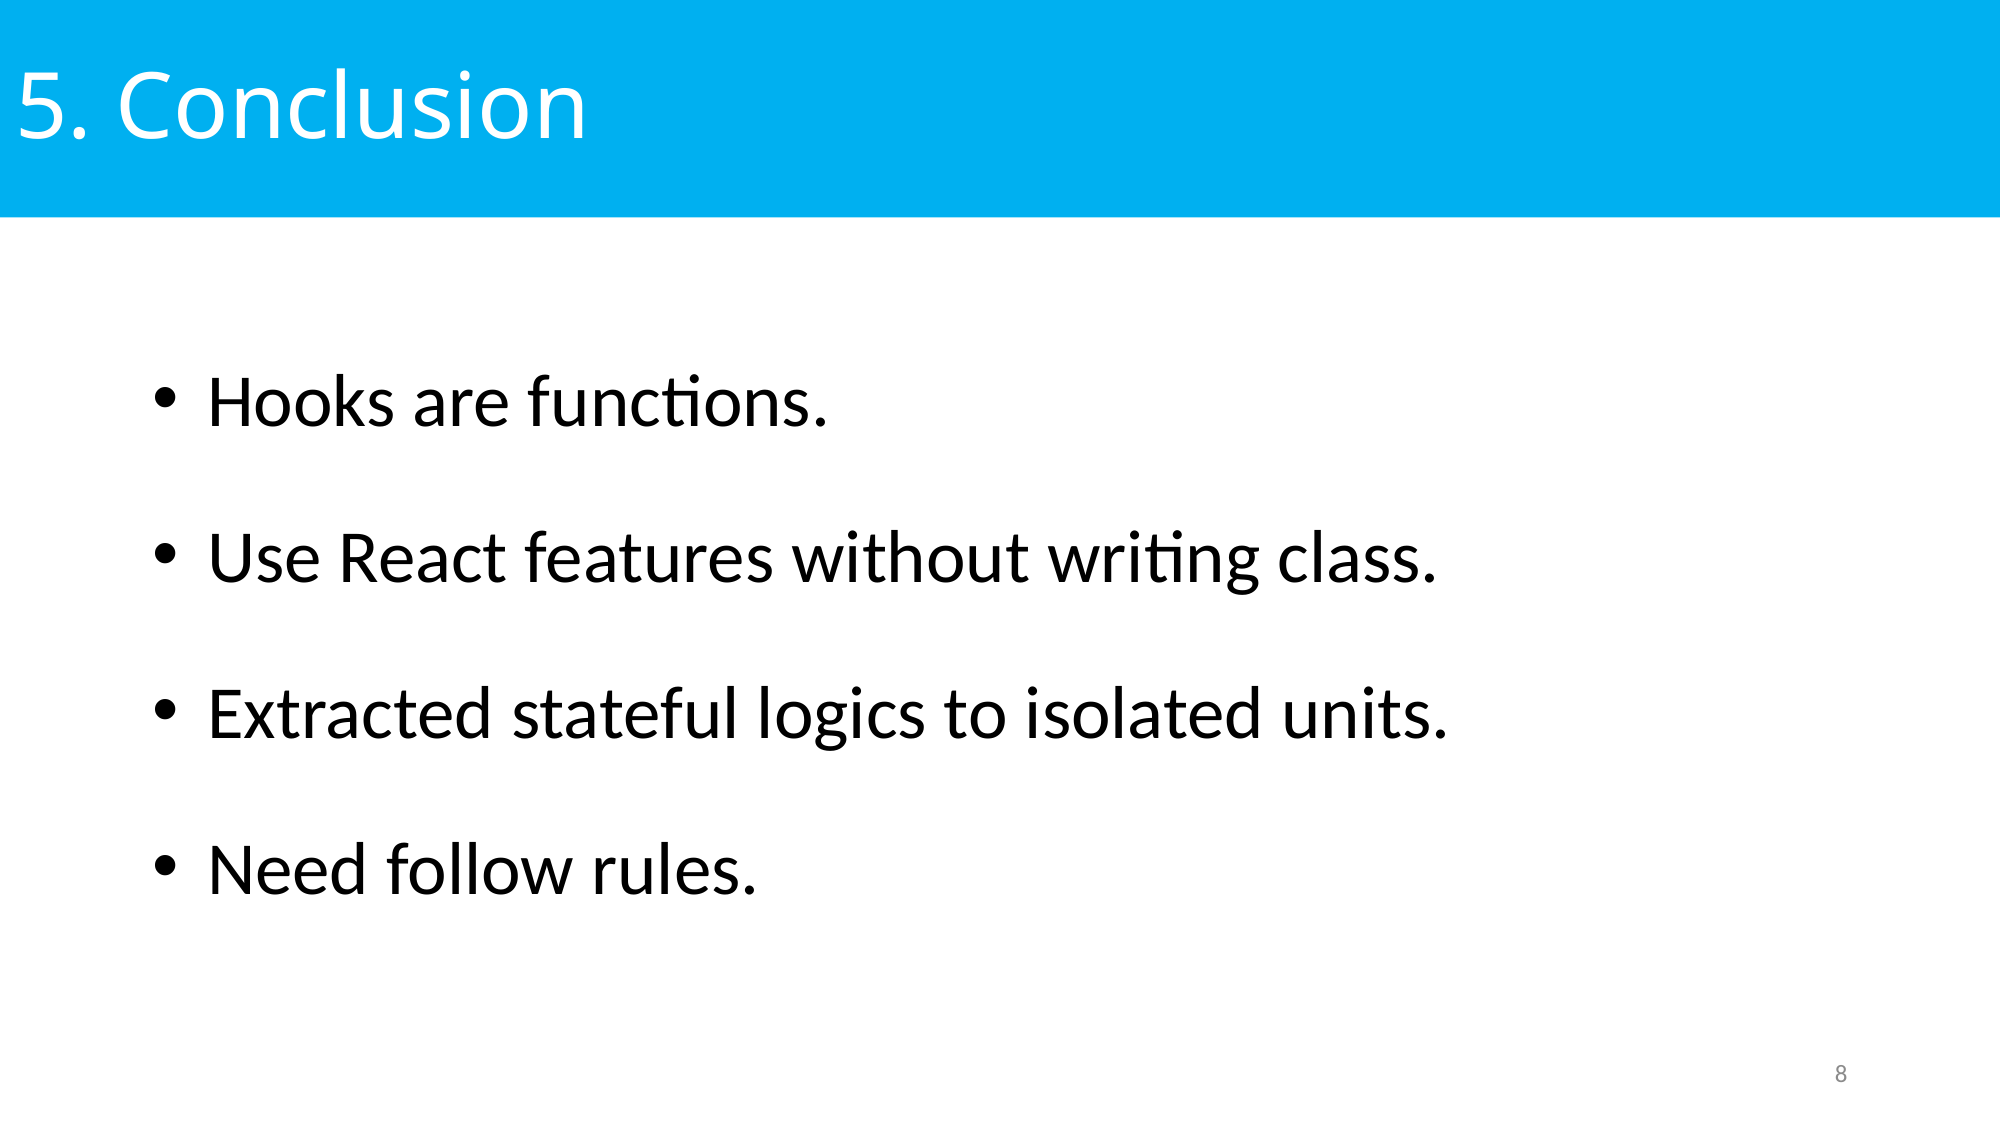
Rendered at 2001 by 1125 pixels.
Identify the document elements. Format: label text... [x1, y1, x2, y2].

list Hooks are functions. Use React features without writing class. Extracted stateful logics to isolated units. Need follow rules. [137, 299, 1863, 1014]
title 5. Conclusion [0, 0, 2000, 218]
slide_number 8 [1412, 1042, 1863, 1103]
